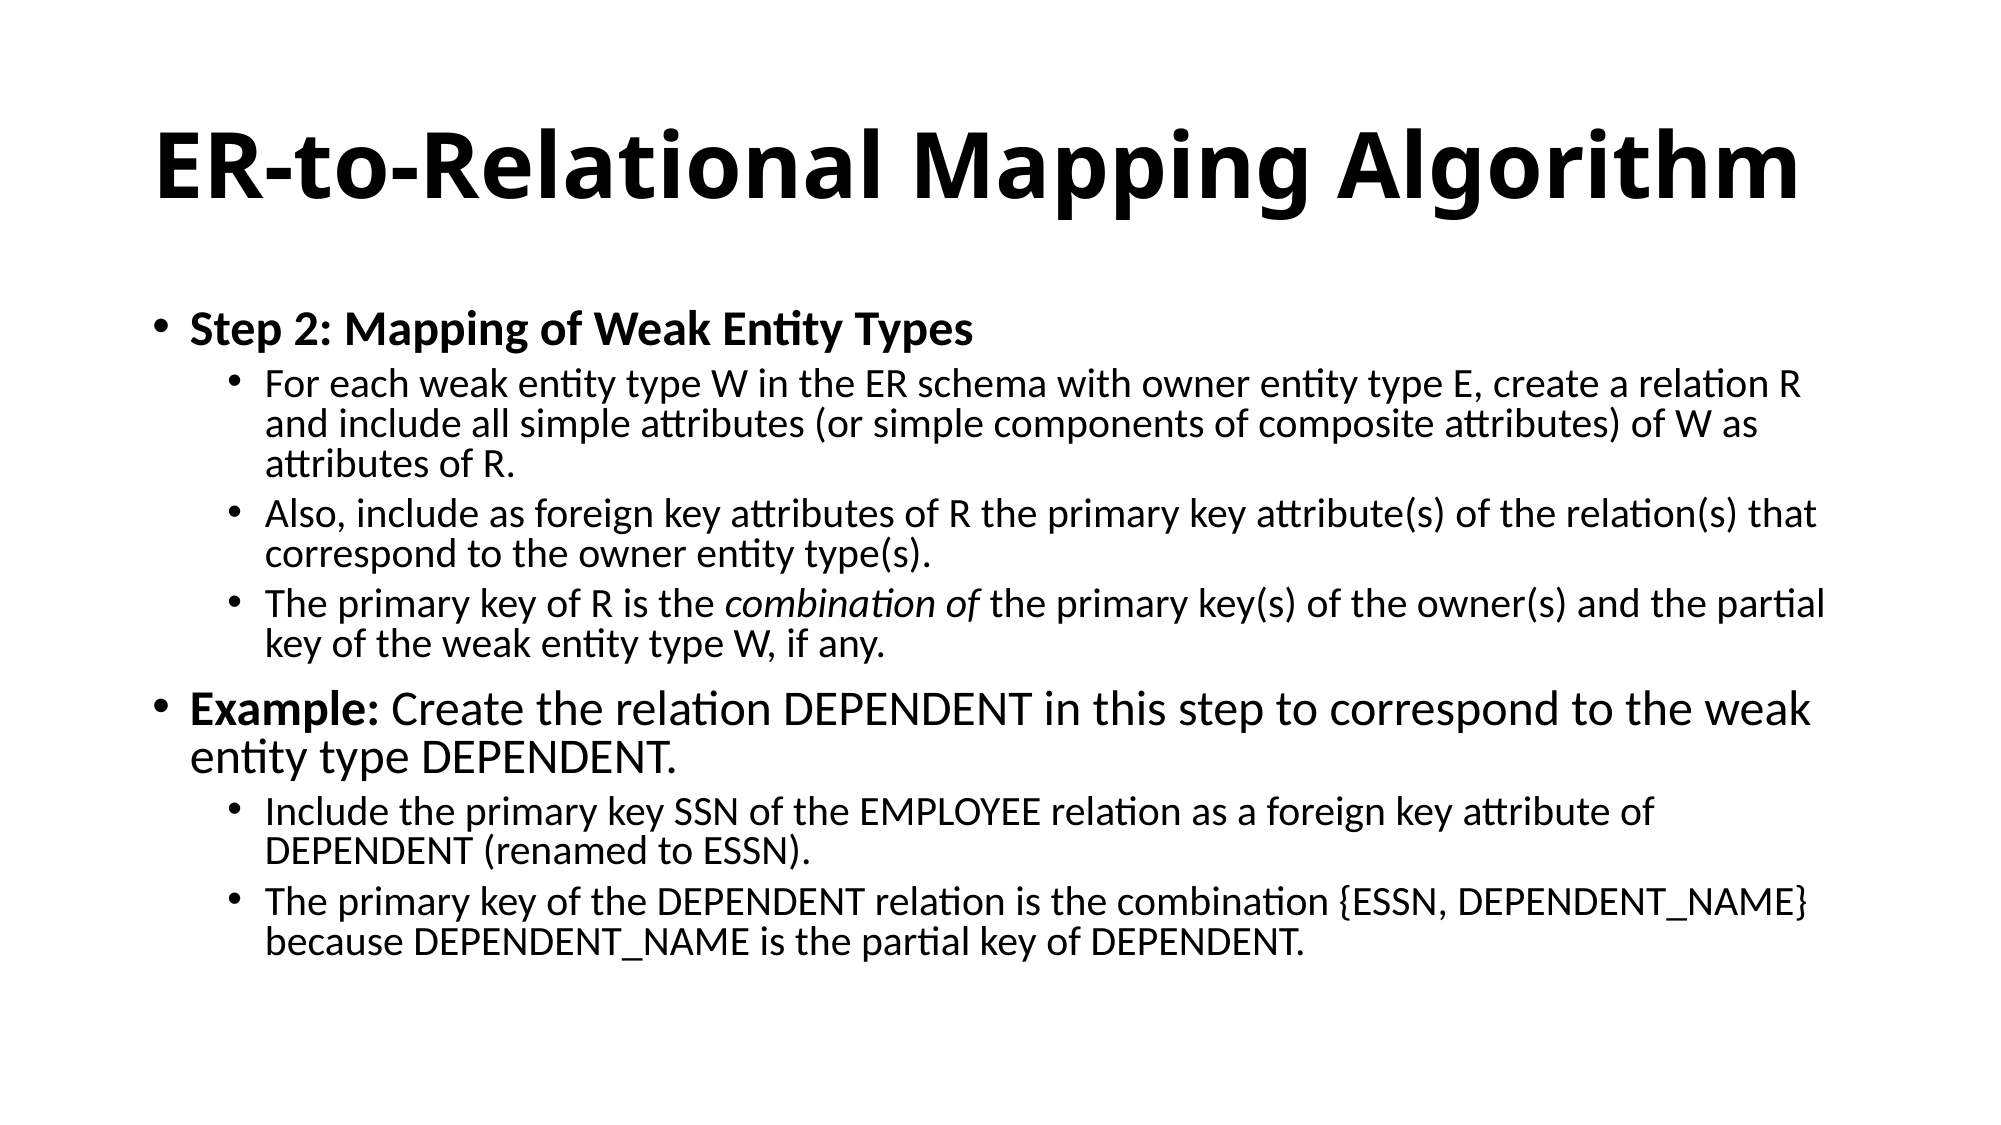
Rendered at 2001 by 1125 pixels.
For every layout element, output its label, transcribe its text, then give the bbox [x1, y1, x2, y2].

list Step 2: Mapping of Weak Entity Types For each weak entity type W in the ER schema with owner entity type E, create a relation R and include all simple attributes (or simple components of composite attributes) of W as attributes of R. Also, include as foreign key attributes of R the primary key attribute(s) of the relation(s) that correspond to the owner entity type(s). The primary key of R is the combination of the primary key(s) of the owner(s) and the partial key of the weak entity type W, if any. Example: Create the relation DEPENDENT in this step to correspond to the weak entity type DEPENDENT. Include the primary key SSN of the EMPLOYEE relation as a foreign key attribute of DEPENDENT (renamed to ESSN). The primary key of the DEPENDENT relation is the combination {ESSN, DEPENDENT_NAME} because DEPENDENT_NAME is the partial key of DEPENDENT. [137, 299, 1863, 1014]
title ER-to-Relational Mapping Algorithm [137, 59, 1863, 278]
